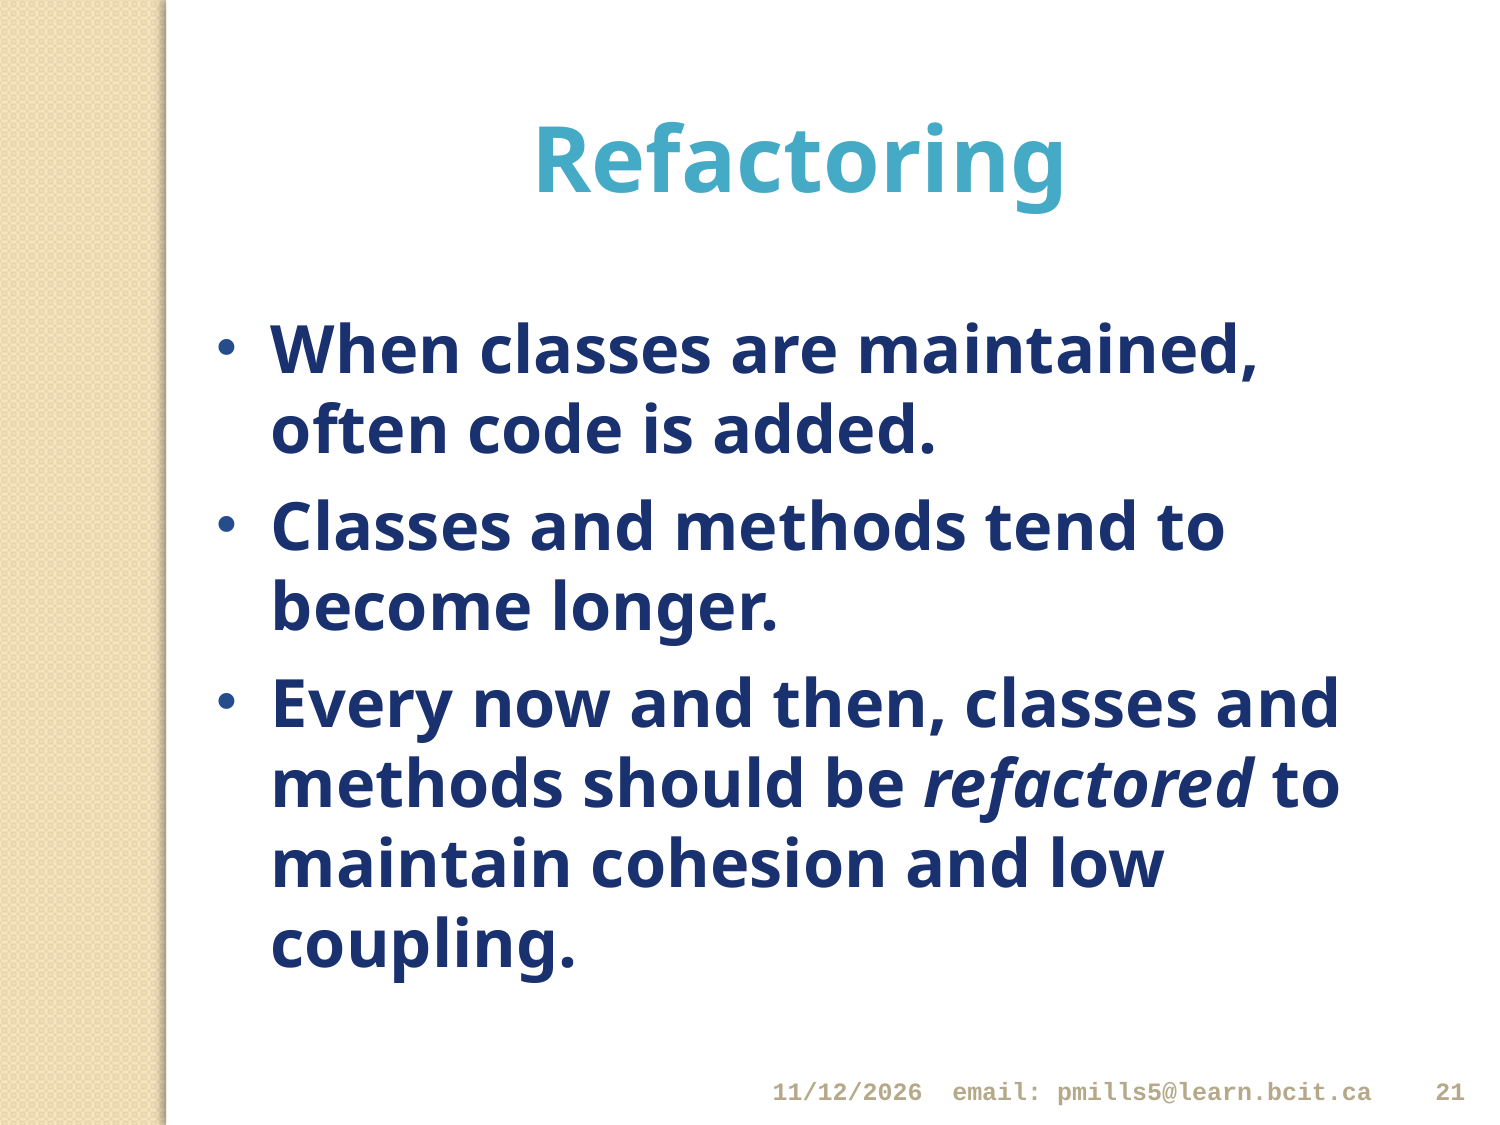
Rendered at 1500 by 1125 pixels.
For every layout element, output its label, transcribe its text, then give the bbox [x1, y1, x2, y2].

slide_number 21 [1413, 1034, 1488, 1113]
text_box Refactoring [162, 62, 1438, 250]
footer email: pmills5@learn.bcit.ca [937, 1034, 1413, 1113]
text_box When classes are maintained, often code is added. Classes and methods tend to become longer. Every now and then, classes and methods should be refactored to maintain cohesion and low coupling. [200, 299, 1425, 1000]
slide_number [587, 1034, 937, 1113]
